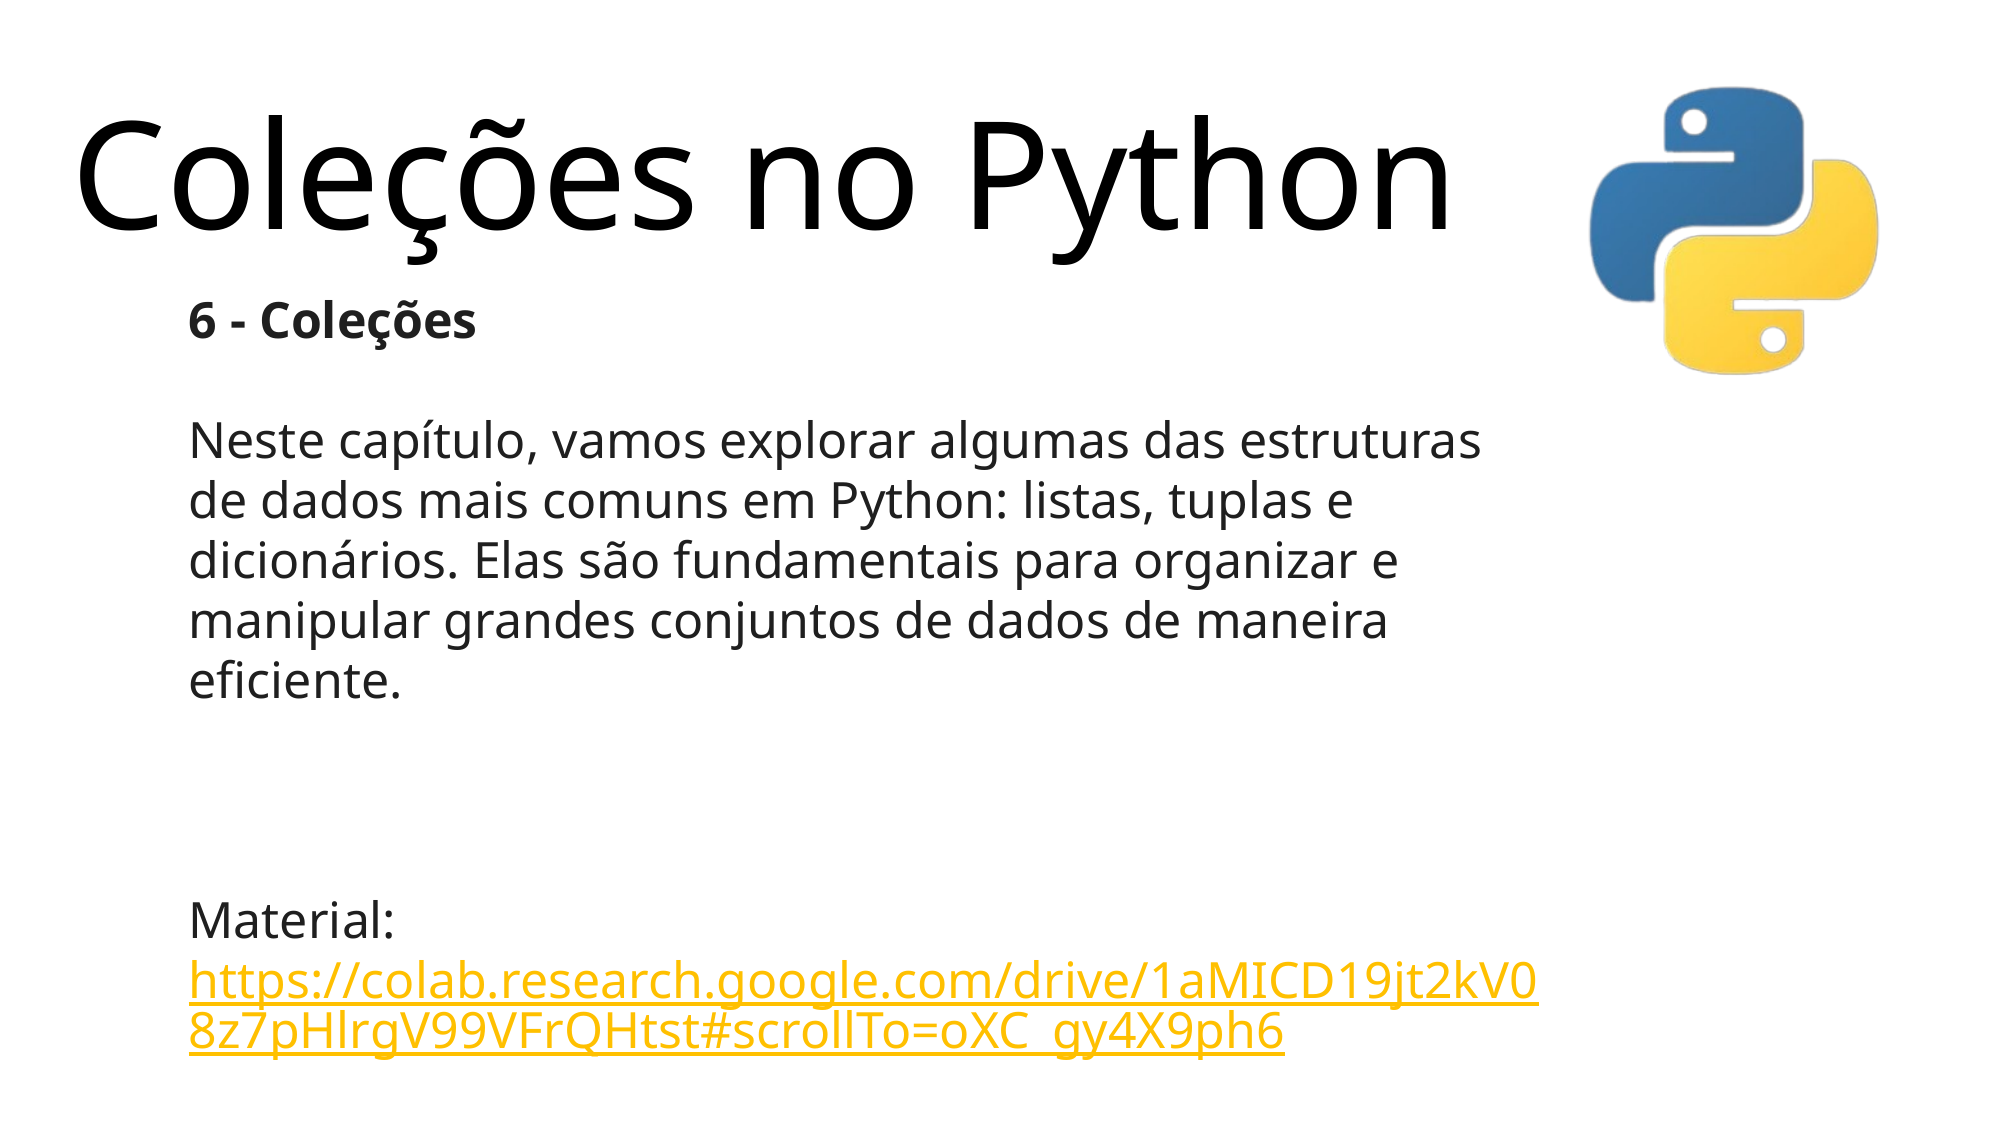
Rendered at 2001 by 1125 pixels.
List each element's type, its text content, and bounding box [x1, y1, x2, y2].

title Coleções no Python [0, 0, 1252, 270]
picture [1252, 0, 2000, 402]
text_box 6 - Coleções Neste capítulo, vamos explorar algumas das estruturas de dados mais comuns em Python: listas, tuplas e dicionários. Elas são fundamentais para organizar e manipular grandes conjuntos de dados de maneira eficiente. Material: https://colab.research.google.com/drive/1aMICD19jt2kV08z7pHlrgV99VFrQHtst#scrollTo=oXC_gy4X9ph6 [173, 280, 1562, 1025]
